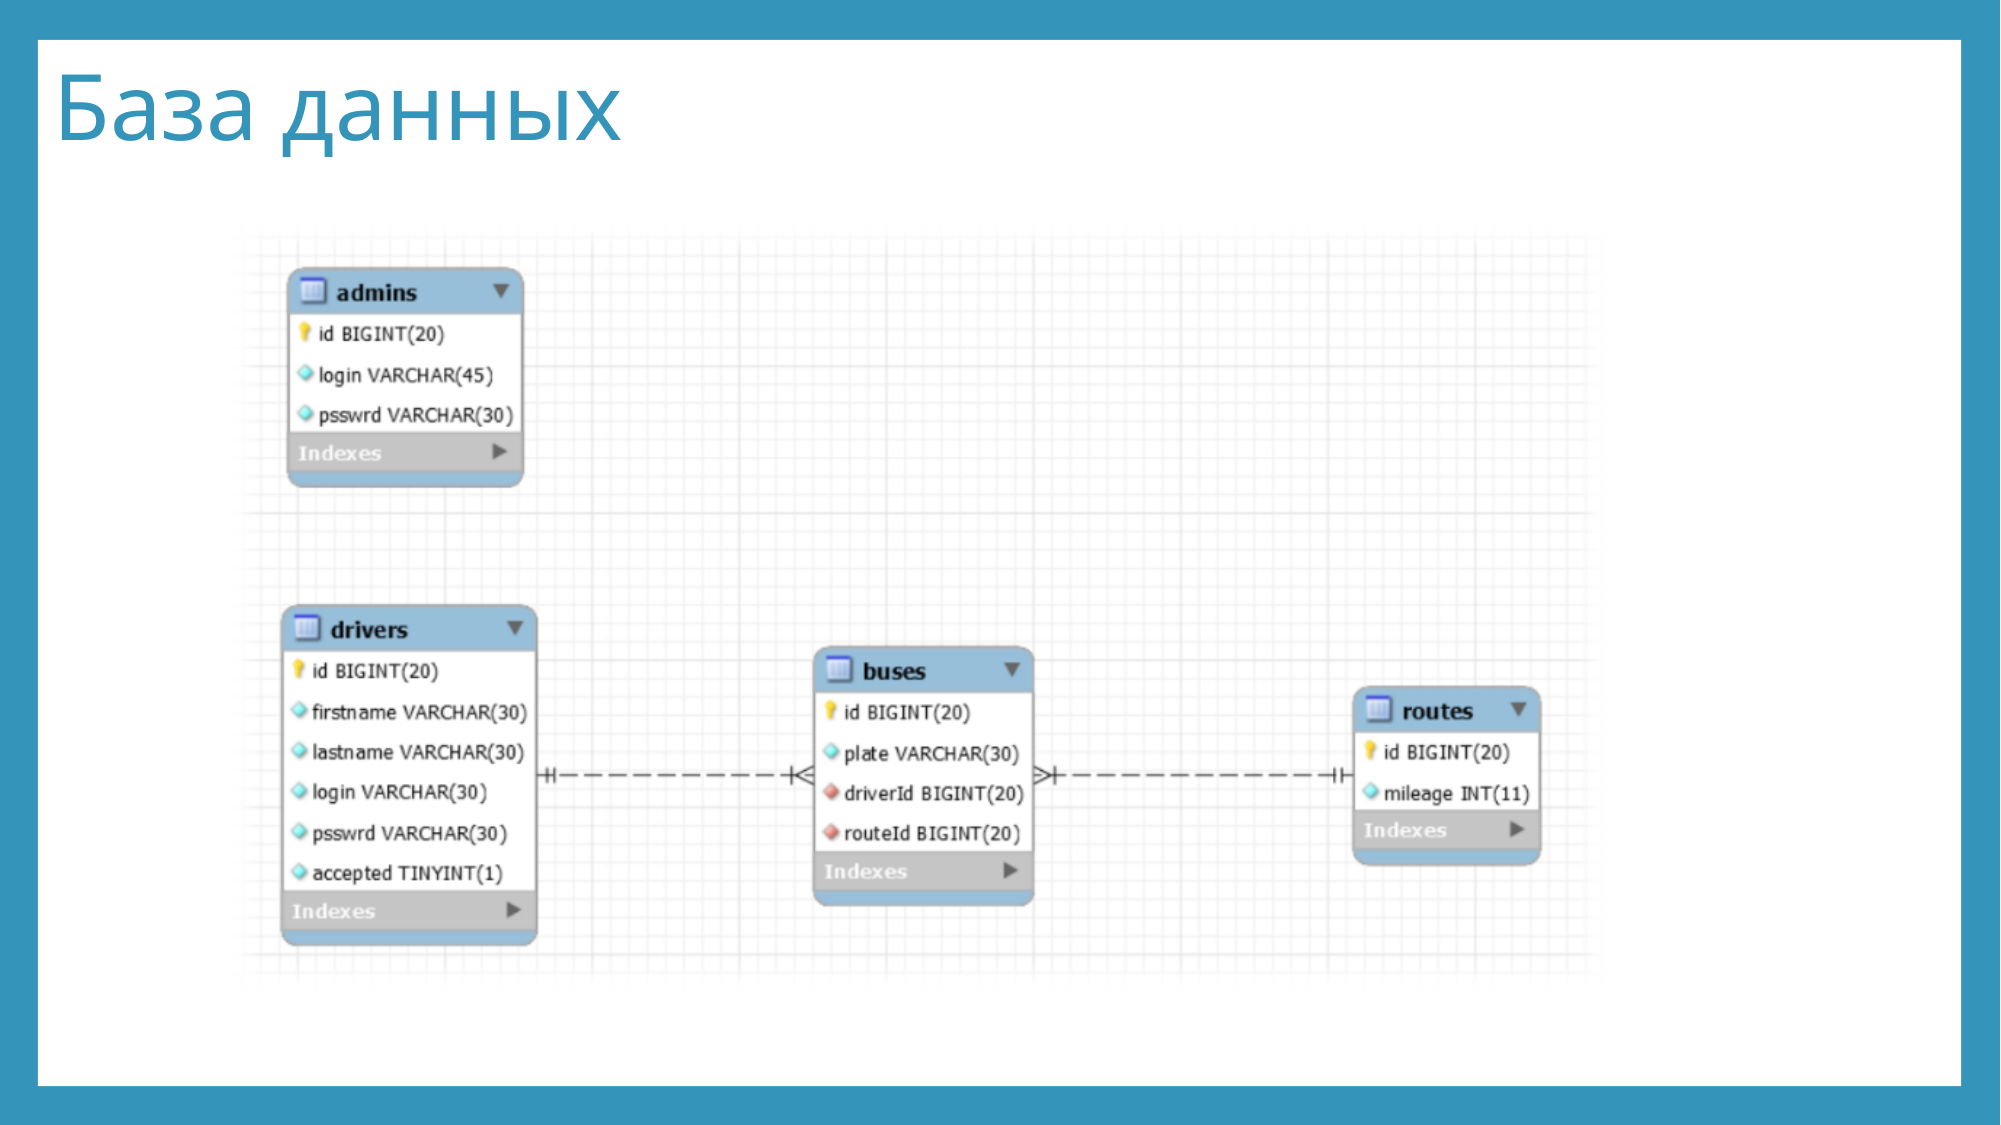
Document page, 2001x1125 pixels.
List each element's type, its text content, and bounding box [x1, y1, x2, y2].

picture [232, 222, 1607, 992]
title База данных [39, 0, 1659, 223]
